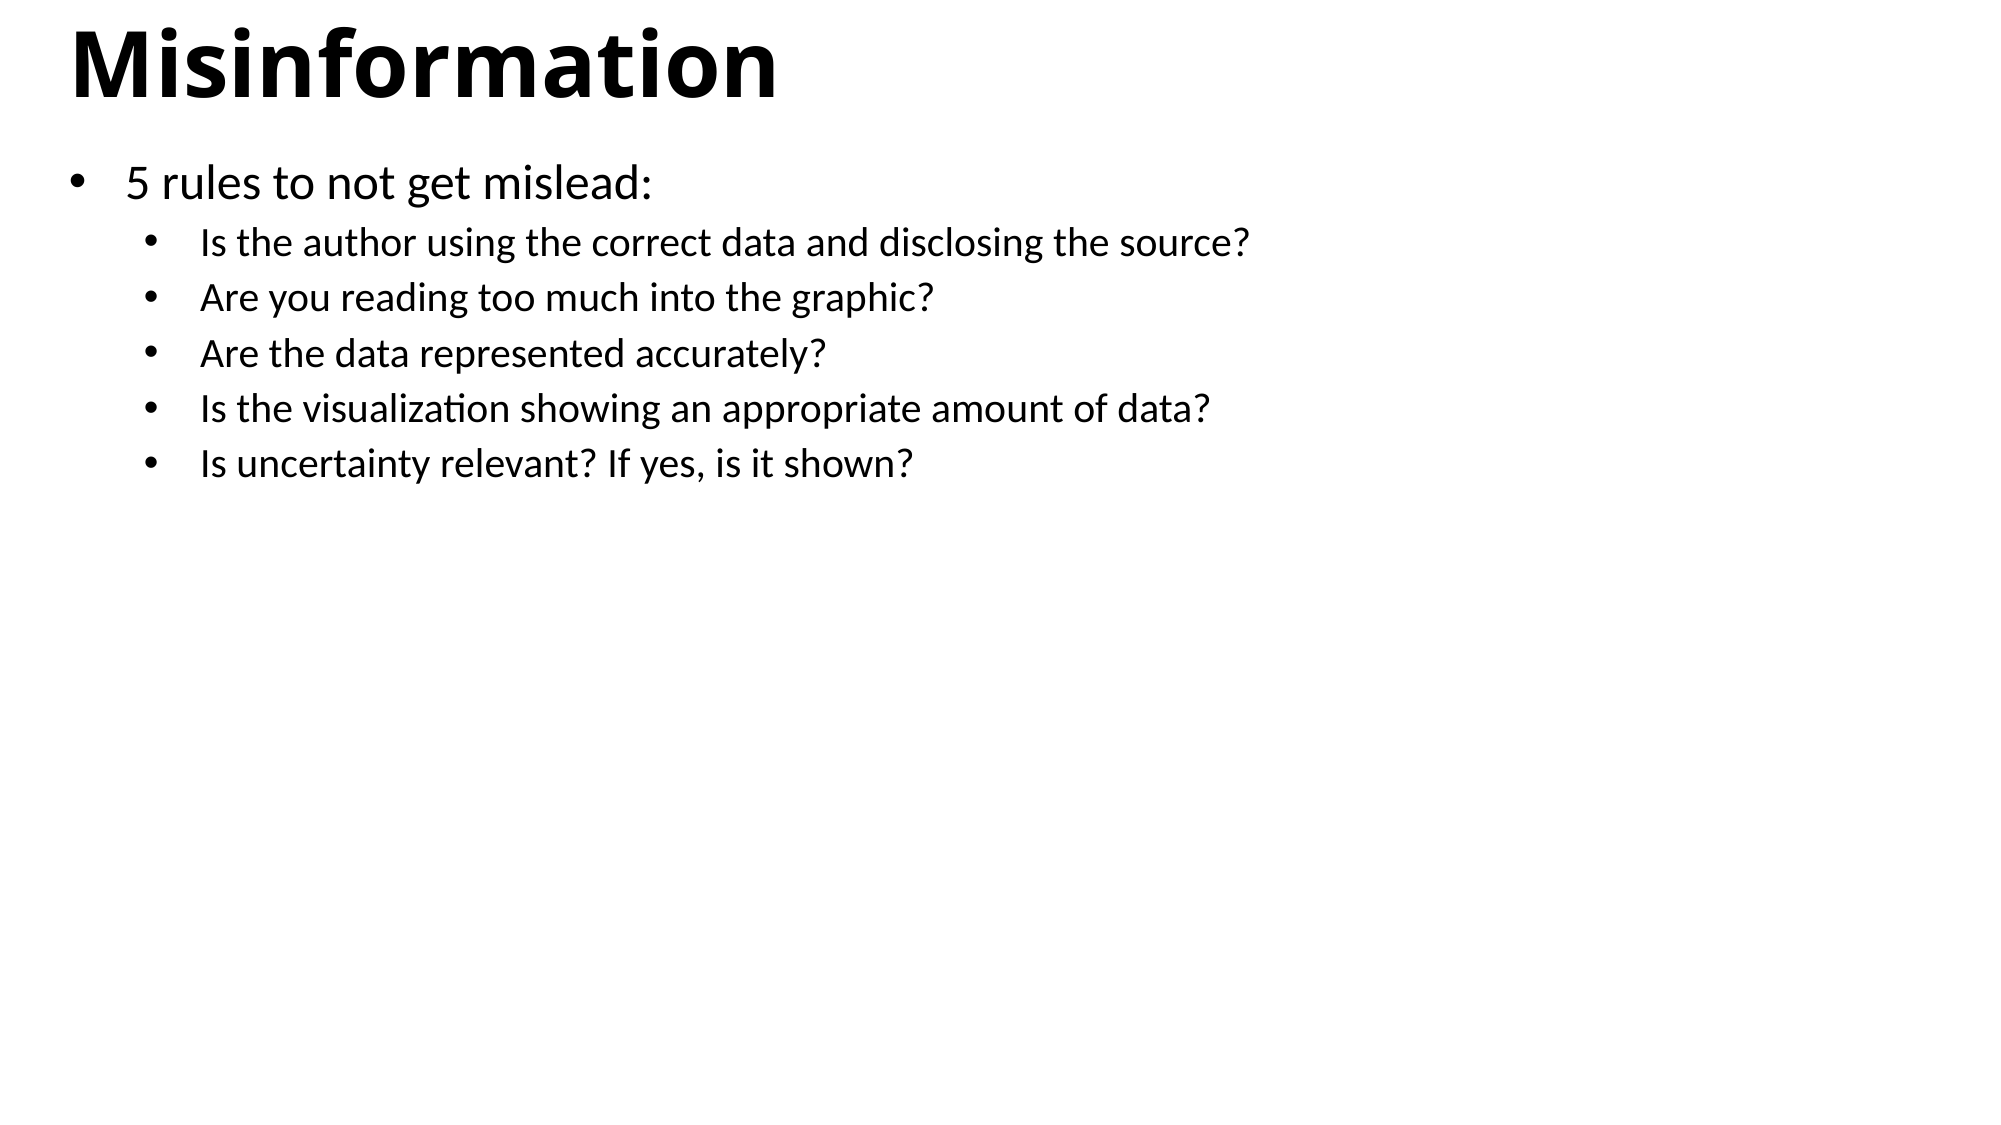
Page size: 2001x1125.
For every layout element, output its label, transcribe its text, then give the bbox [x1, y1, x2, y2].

subtitle 5 rules to not get mislead: Is the author using the correct data and disclosing the source? Are you reading too much into the graphic? Are the data represented accurately? Is the visualization showing an appropriate amount of data? Is uncertainty relevant? If yes, is it shown? [53, 148, 1945, 1069]
text_box Misinformation [53, 1, 1945, 125]
